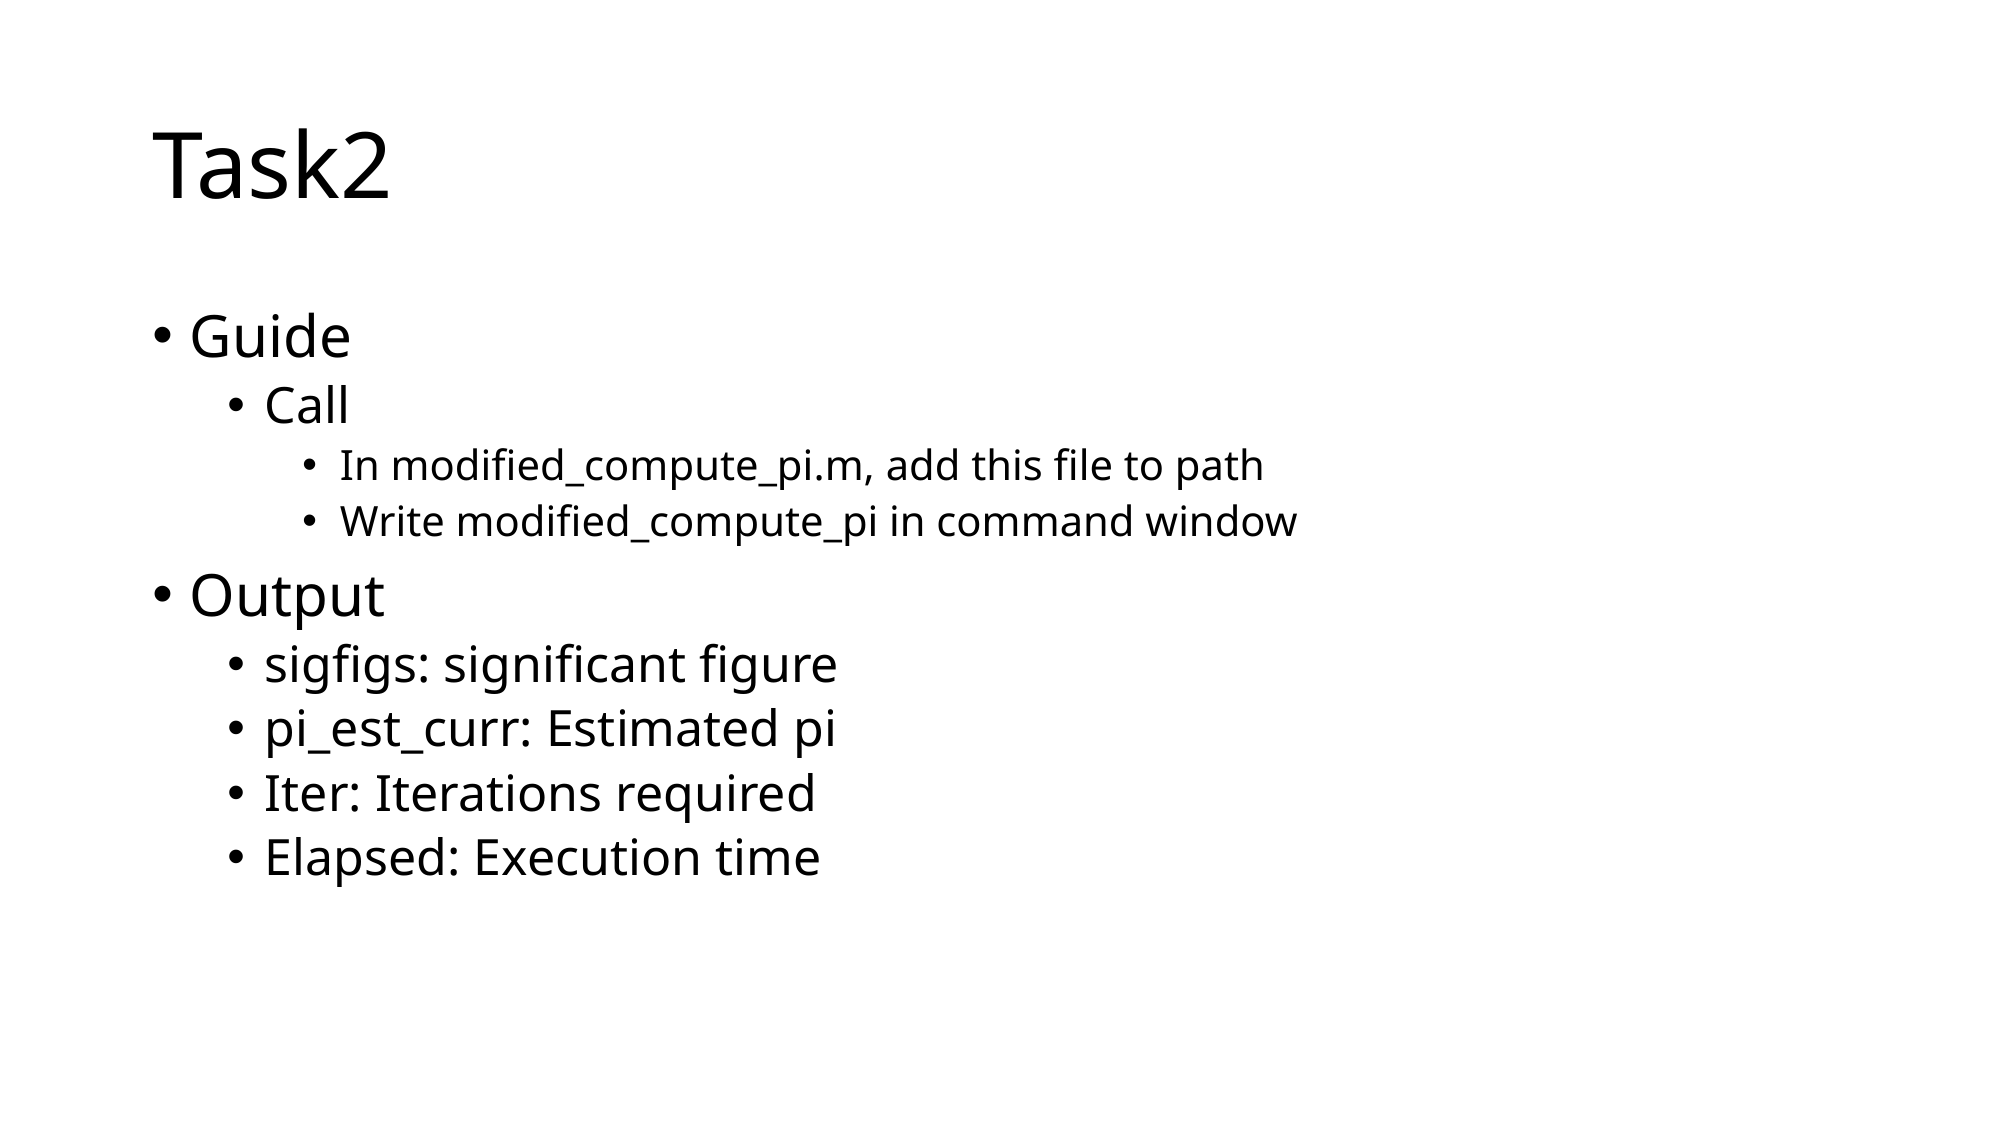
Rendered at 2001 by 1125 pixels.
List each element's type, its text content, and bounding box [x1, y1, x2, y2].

title Task2 [137, 59, 1863, 278]
list Guide Call In modified_compute_pi.m, add this file to path Write modified_compute_pi in command window Output sigfigs: significant figure pi_est_curr: Estimated pi Iter: Iterations required Elapsed: Execution time [137, 299, 1863, 1014]
